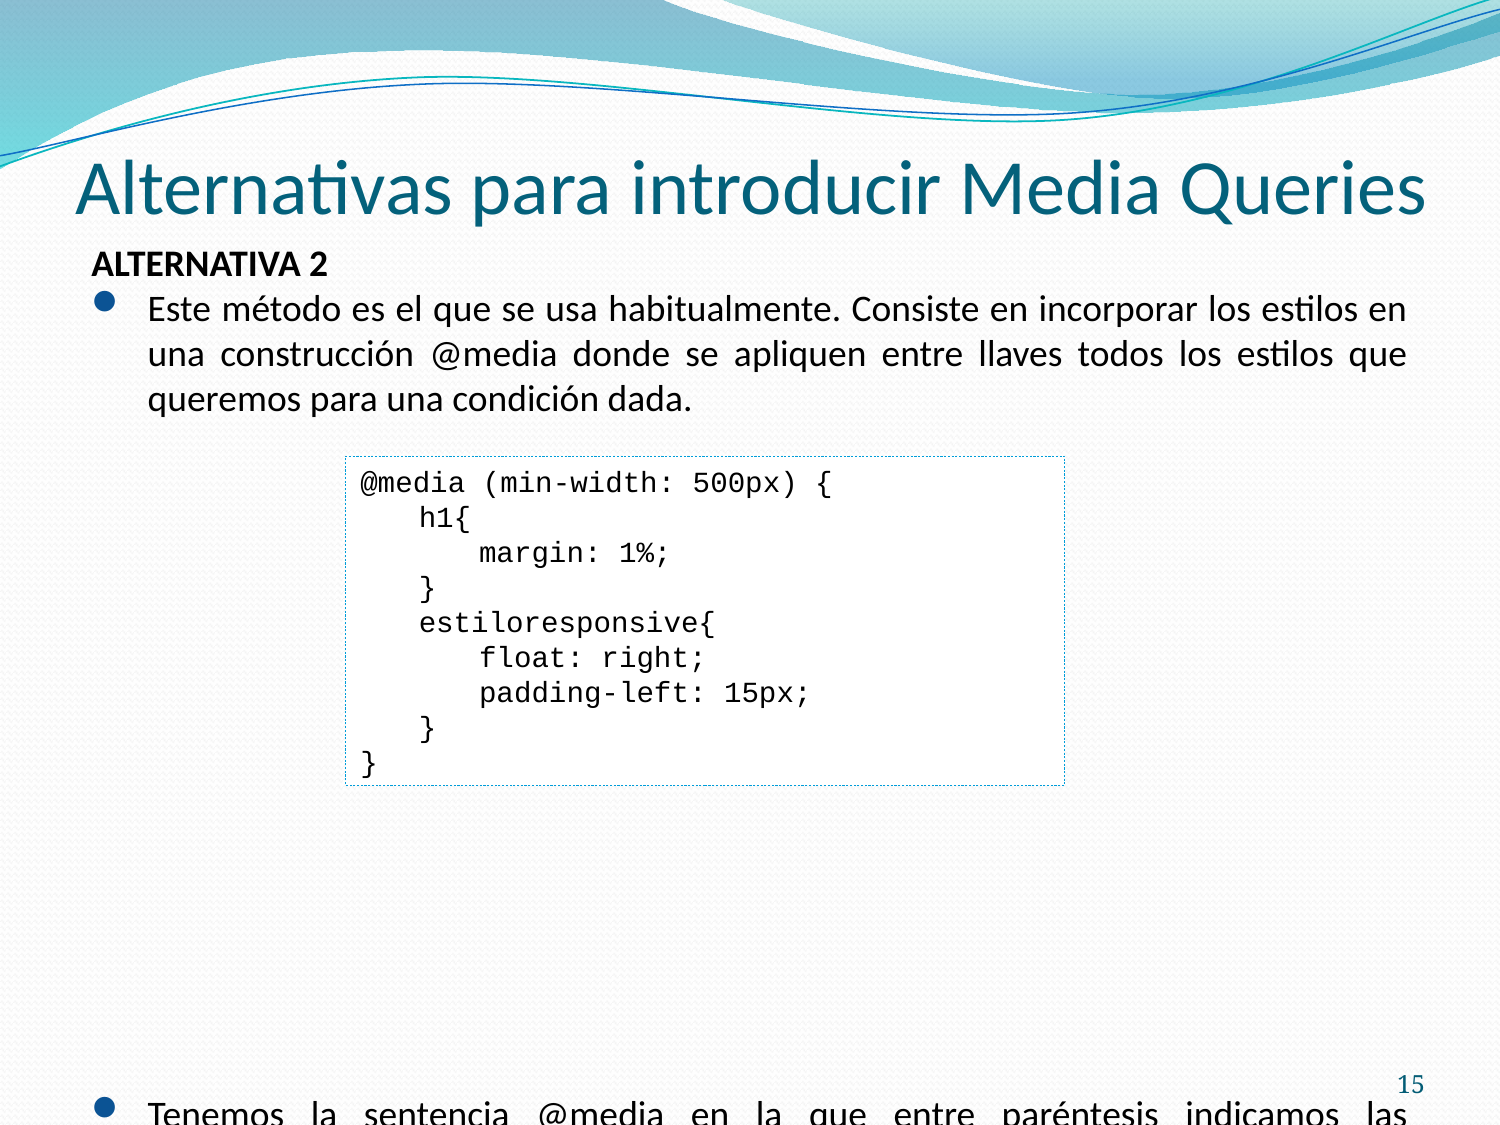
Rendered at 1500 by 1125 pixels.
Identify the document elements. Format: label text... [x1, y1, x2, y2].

list ALTERNATIVA 2 Este método es el que se usa habitualmente. Consiste en incorporar los estilos en una construcción @media donde se apliquen entre llaves todos los estilos que queremos para una condición dada. Tenemos la sentencia @media en la que entre paréntesis indicamos las condiciones que deben cumplirse para que se aplique esta media query. En este caso será para pantallas que tengan una anchura mínima de 500 píxeles. Luego entre llaves colocamos todas las reglas y atributos de estilos CSS que necesitemos aplicar en esta situación. [76, 231, 1424, 1047]
slide_number 15 [1299, 1042, 1425, 1103]
text_box @media (min-width: 500px) { h1{ margin: 1%; } estiloresponsive{ float: right; padding-left: 15px; } } [344, 454, 1067, 788]
title Alternativas para introducir Media Queries [75, 42, 1471, 231]
